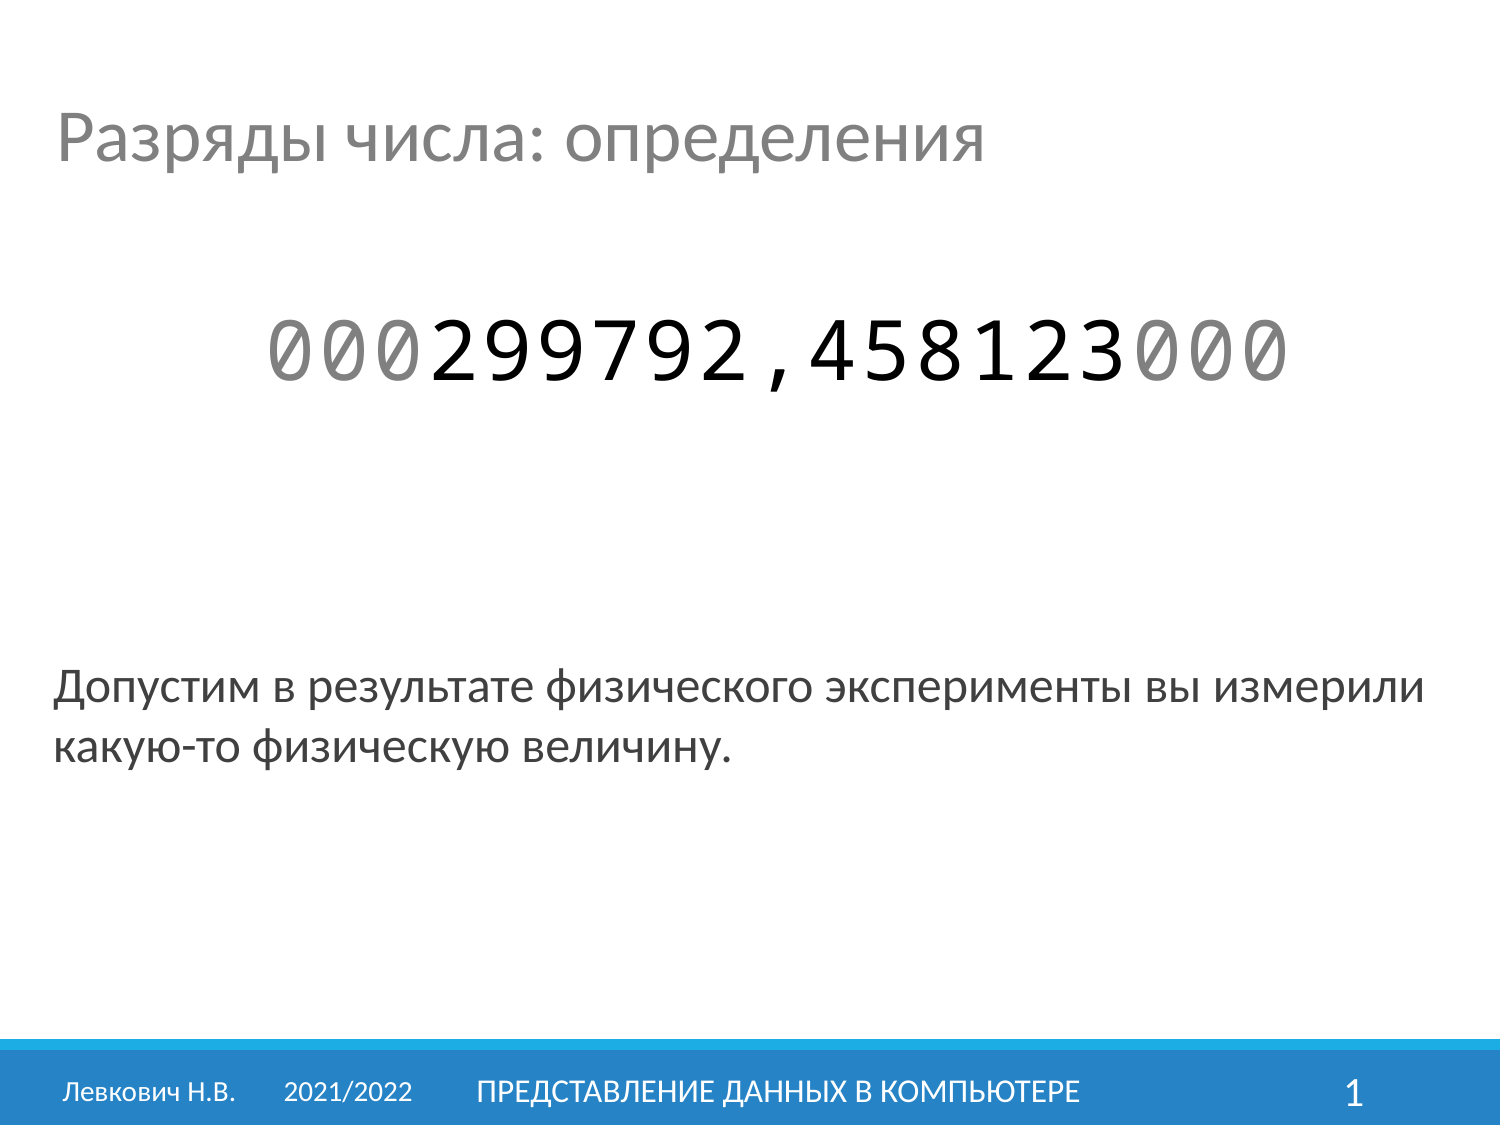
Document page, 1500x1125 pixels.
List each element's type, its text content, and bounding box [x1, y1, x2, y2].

slide_number Левкович Н.В. 2021/2022 [47, 1059, 440, 1120]
text_box Разряды числа: определения [41, 78, 1459, 198]
text_box 000299792,458123000 [94, 267, 1463, 427]
text_box Допустим в результате физического эксперименты вы измерили какую-то физическую величину. [53, 600, 1447, 885]
slide_number 1 [1218, 1059, 1380, 1120]
footer Представление данных в компьютере [453, 1059, 1105, 1120]
